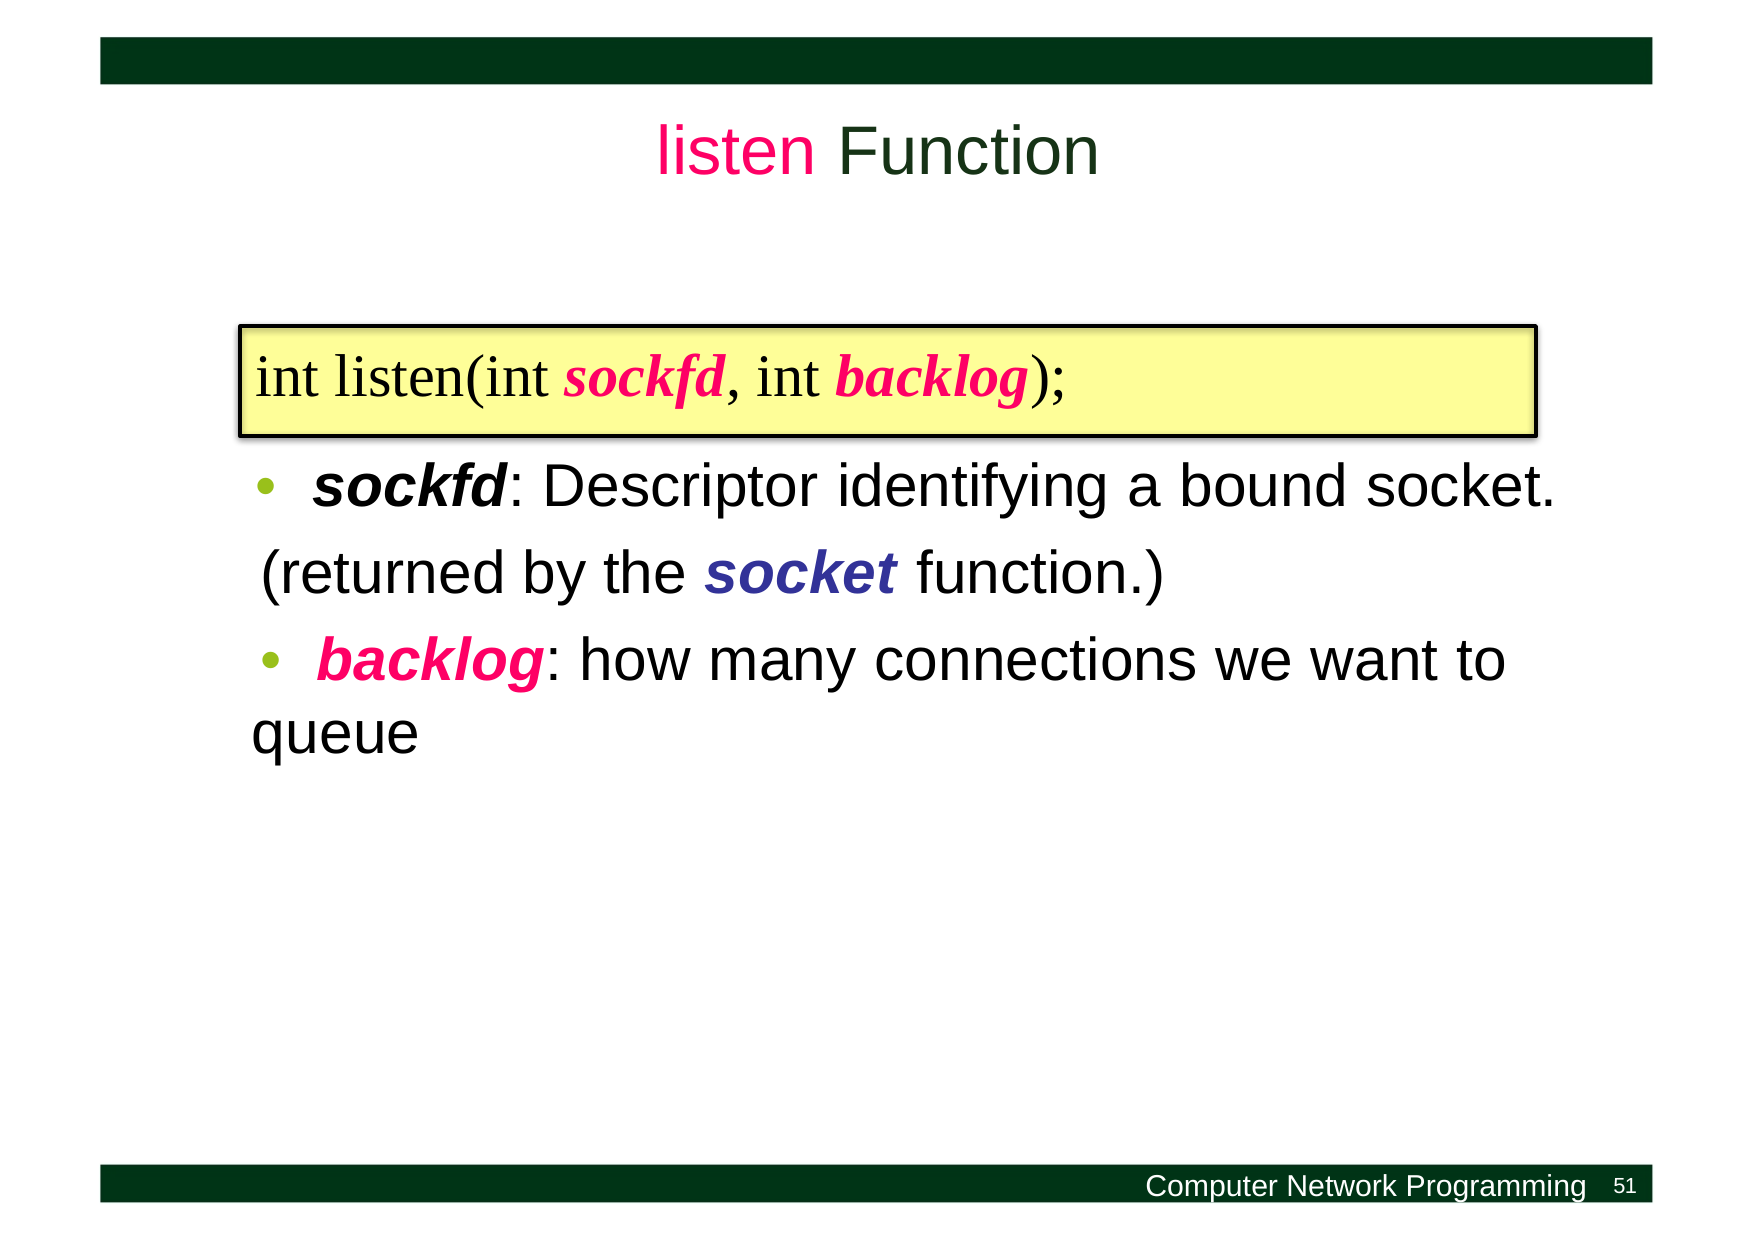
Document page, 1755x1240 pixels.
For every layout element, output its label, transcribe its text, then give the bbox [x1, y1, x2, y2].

text_box listen Function int listen(int sockfd, int backlog); • sockfd: Descriptor identifying a bound socket. (returned by the socket function.) • backlog: how many connections we want to queue Computer Network Programming [193, 105, 1588, 1160]
picture [98, 1160, 1656, 1206]
picture [98, 35, 1656, 87]
